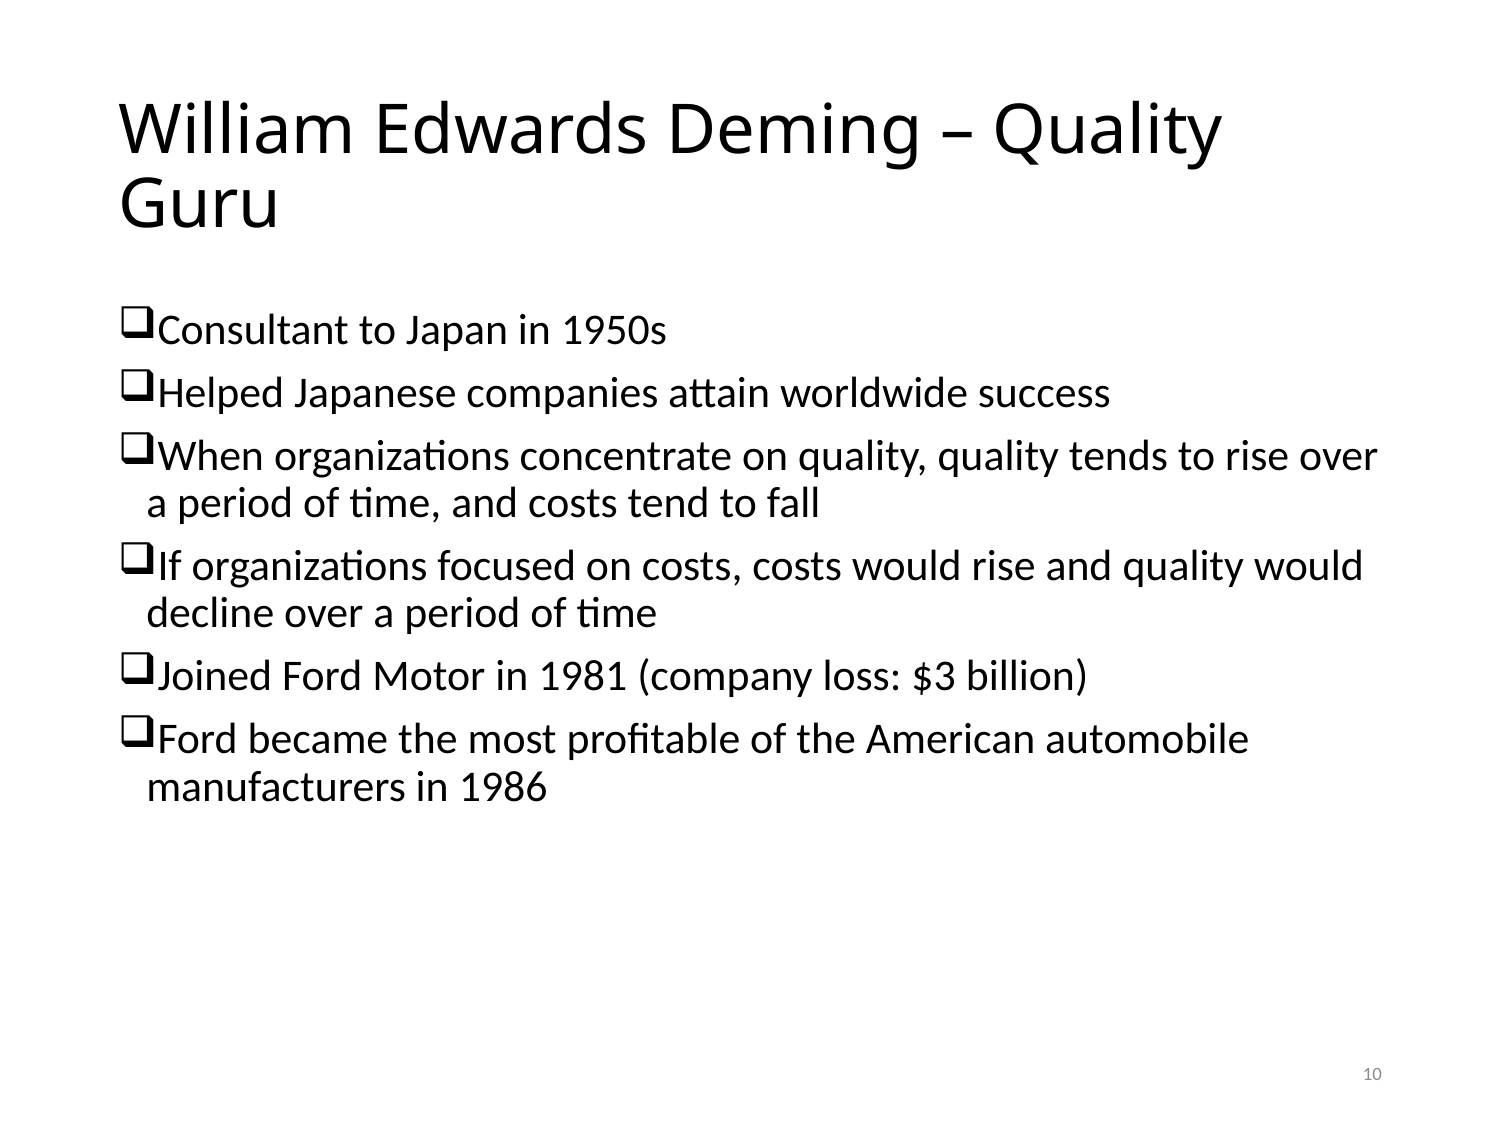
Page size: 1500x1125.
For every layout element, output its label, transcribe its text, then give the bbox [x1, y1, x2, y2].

slide_number 10 [1059, 1042, 1397, 1103]
list Consultant to Japan in 1950s Helped Japanese companies attain worldwide success When organizations concentrate on quality, quality tends to rise over a period of time, and costs tend to fall If organizations focused on costs, costs would rise and quality would decline over a period of time Joined Ford Motor in 1981 (company loss: $3 billion) Ford became the most profitable of the American automobile manufacturers in 1986 [103, 299, 1397, 1014]
title William Edwards Deming – Quality Guru [103, 59, 1397, 278]
